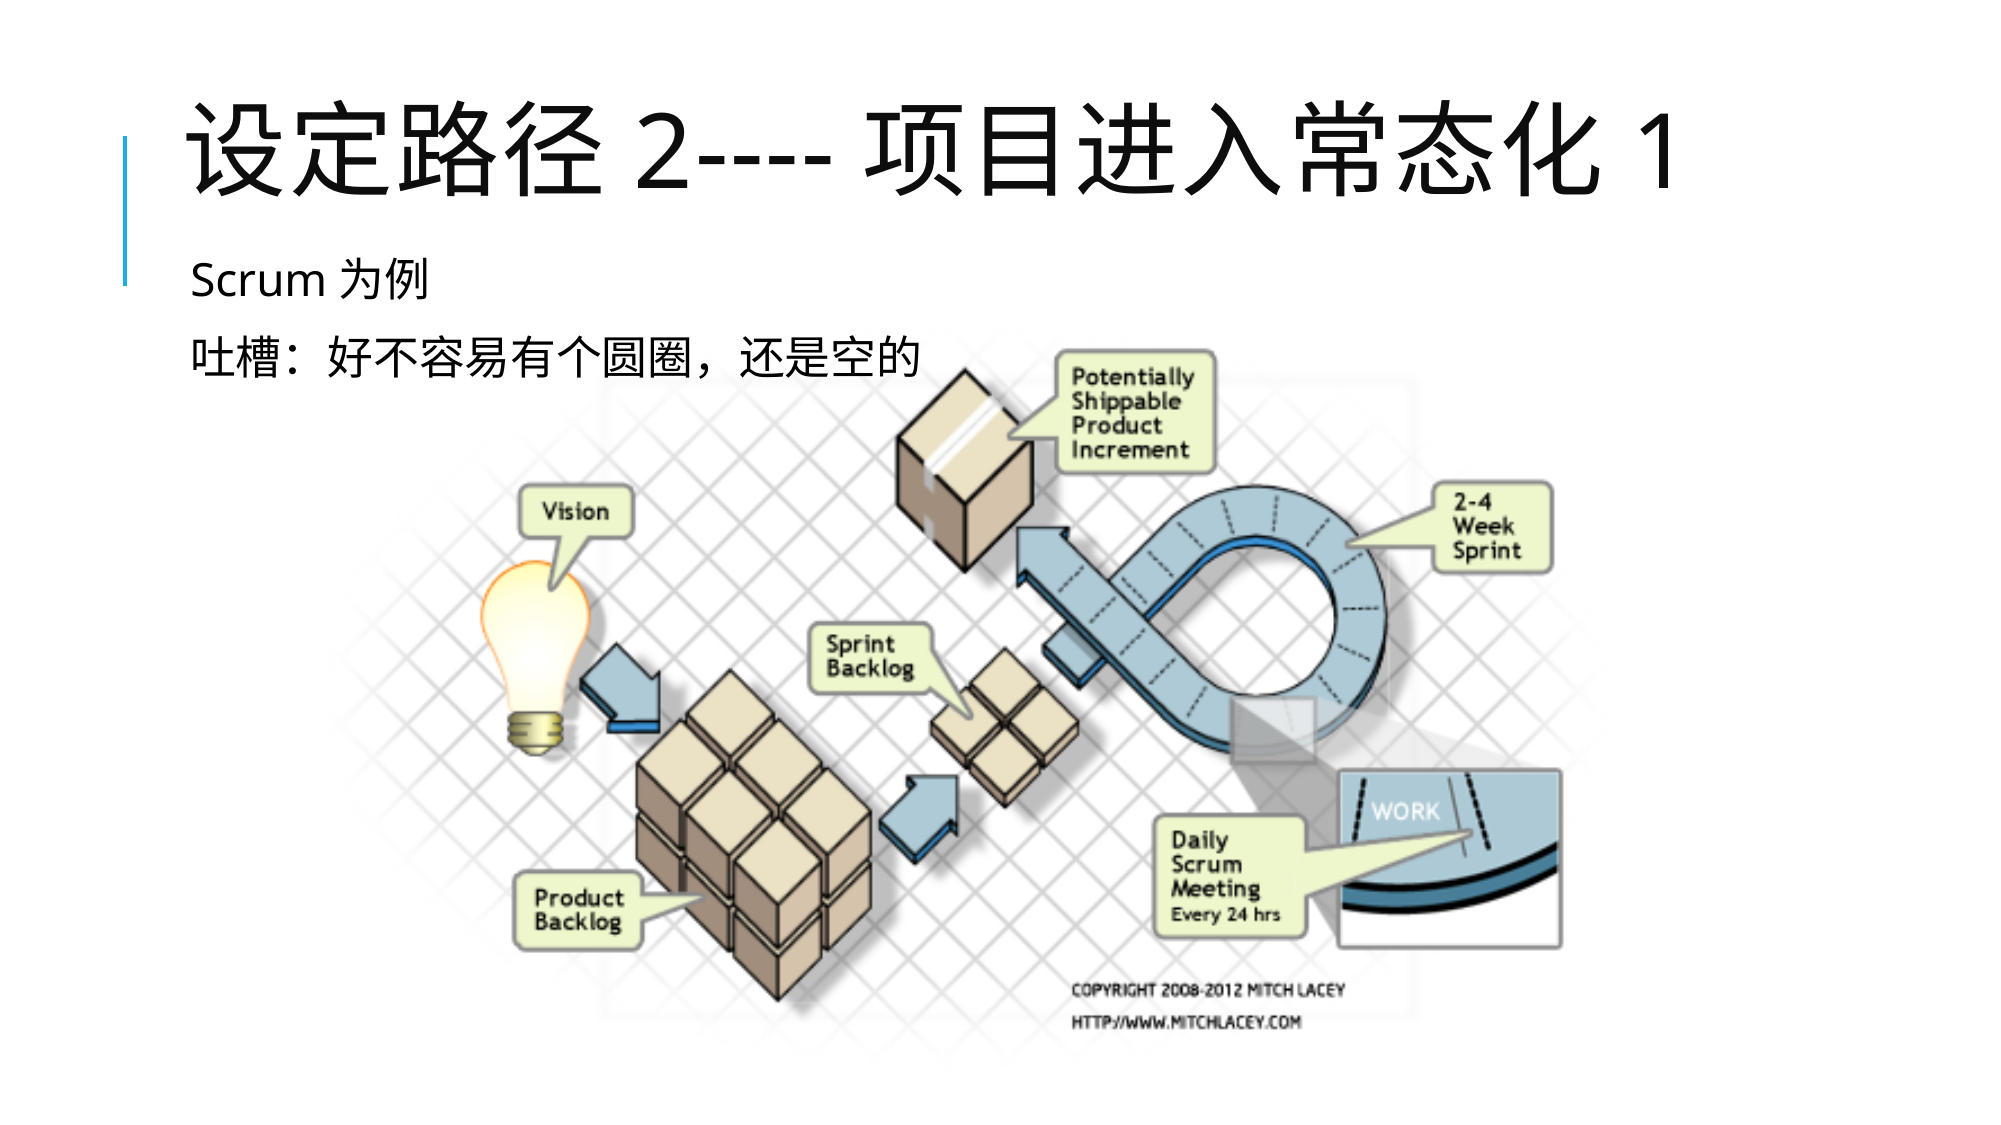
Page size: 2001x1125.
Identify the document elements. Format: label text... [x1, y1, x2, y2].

title 设定路径2----项目进入常态化1 [168, 96, 1763, 222]
picture [312, 304, 1663, 1095]
list Scrum为例 吐槽：好不容易有个圆圈，还是空的 [168, 249, 1763, 1035]
